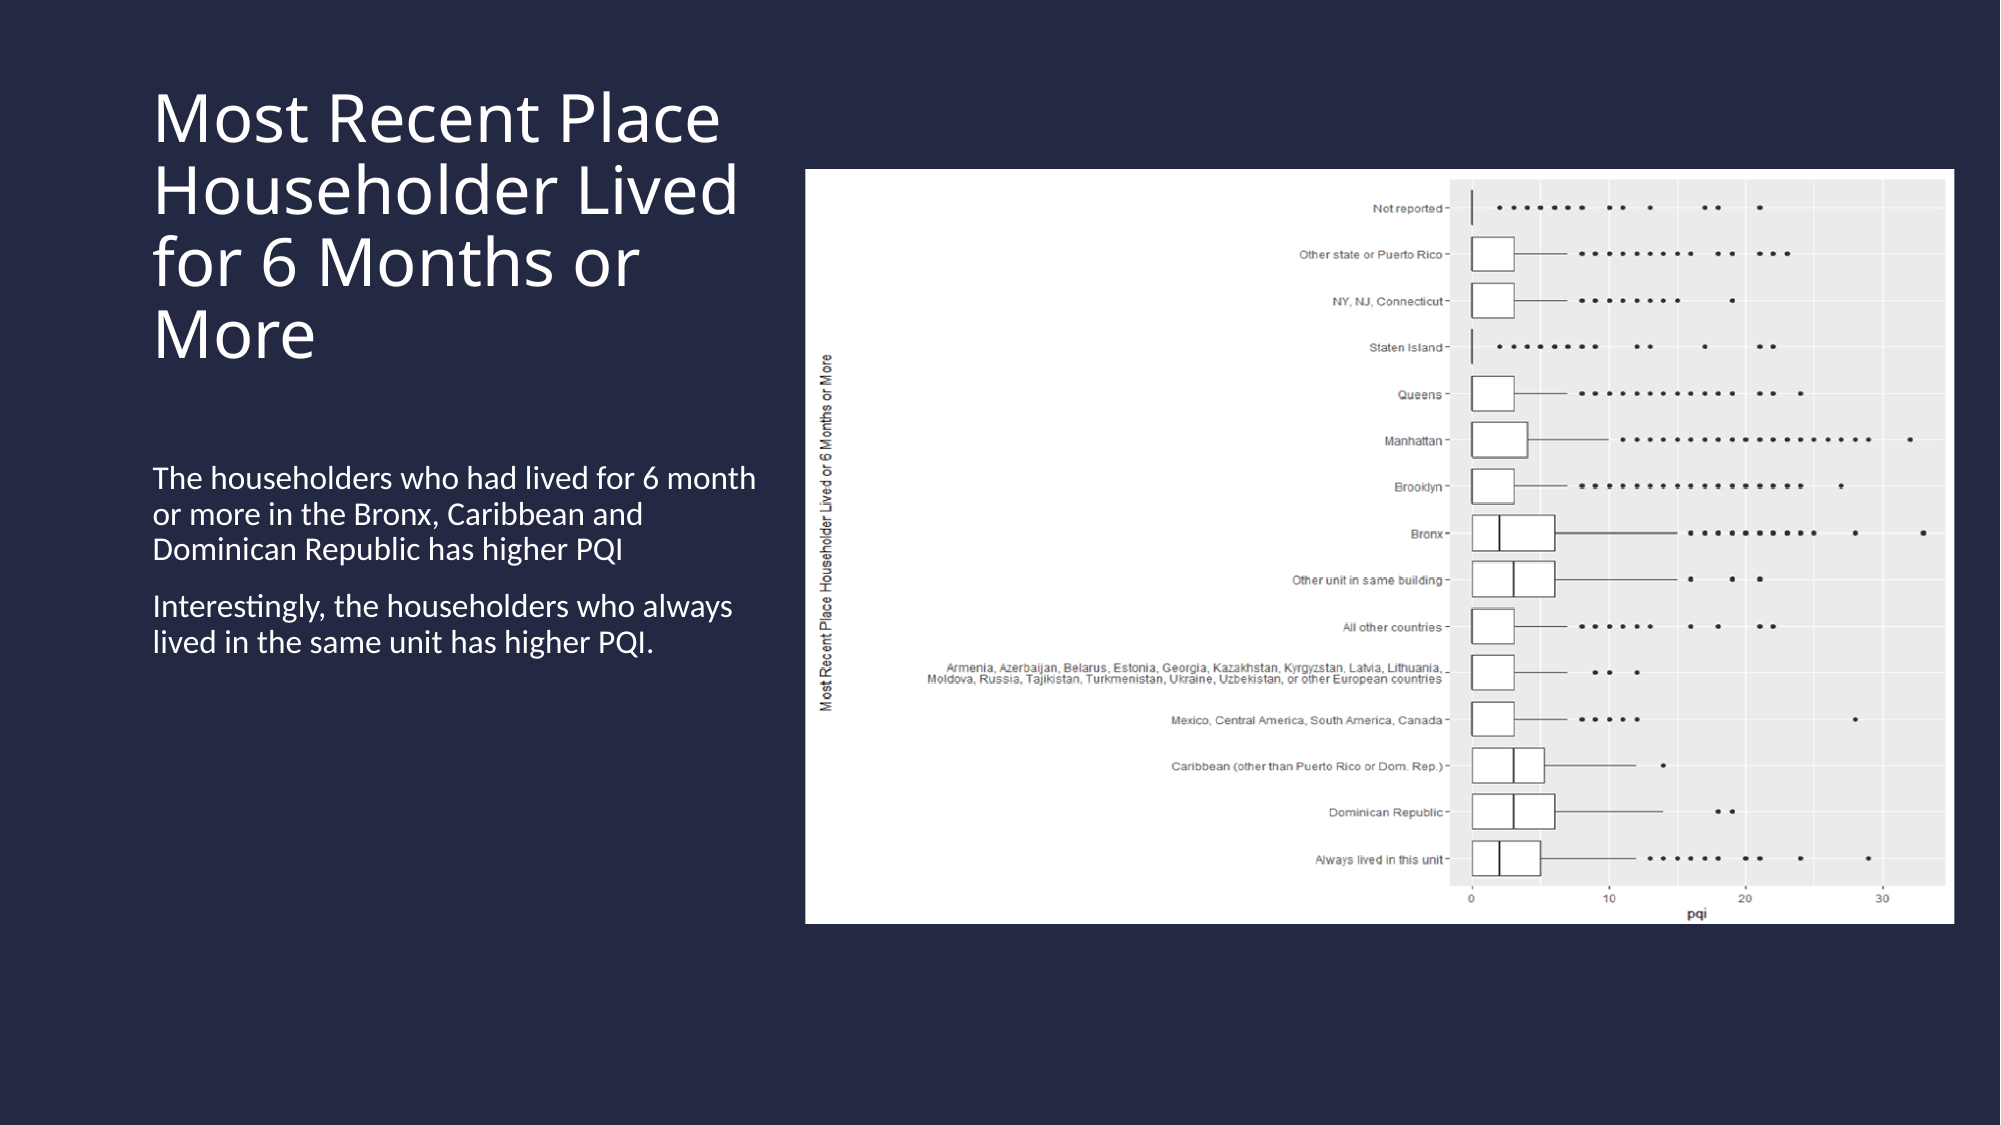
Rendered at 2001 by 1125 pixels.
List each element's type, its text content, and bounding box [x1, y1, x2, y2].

list The householders who had lived for 6 month or more in the Bronx, Caribbean and Dominican Republic has higher PQI Interestingly, the householders who always lived in the same unit has higher PQI. [137, 452, 783, 963]
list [805, 169, 1955, 924]
title Most Recent Place Householder Lived for 6 Months or More [137, 126, 783, 381]
